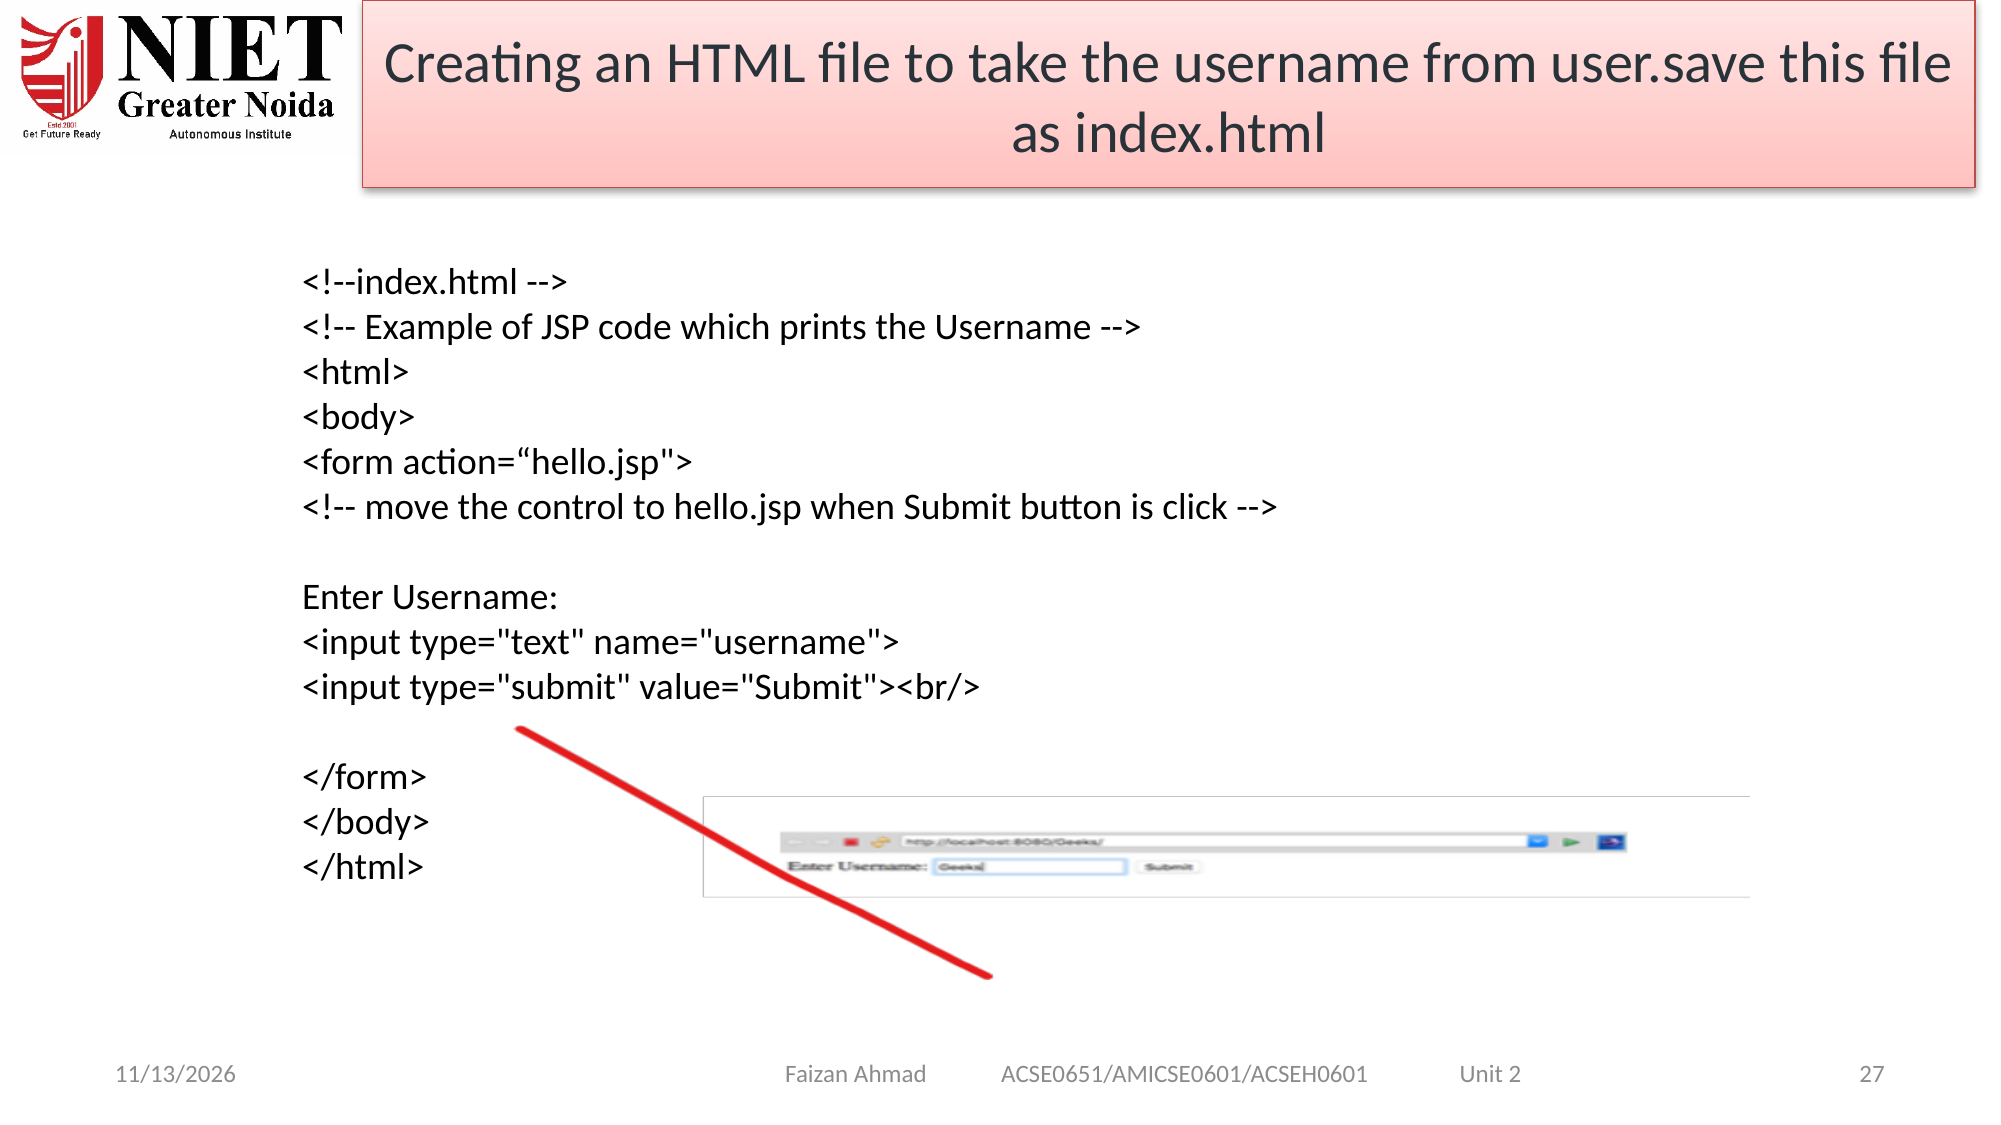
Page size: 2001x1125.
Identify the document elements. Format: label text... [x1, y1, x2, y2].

picture [0, 0, 362, 156]
picture [512, 724, 1751, 981]
slide_number 27 [1433, 1042, 1900, 1103]
text_box <!--index.html --> <!-- Example of JSP code which prints the Username --> <html> <body> <form action=“hello.jsp"> <!-- move the control to hello.jsp when Submit button is click --> Enter Username: <input type="text" name="username"> <input type="submit" value="Submit"><br/> </form> </body> </html> [287, 249, 1563, 895]
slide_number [99, 1042, 567, 1103]
title Creating an HTML file to take the username from user.save this file as index.html [362, 0, 1976, 188]
footer Faizan Ahmad ACSE0651/AMICSE0601/ACSEH0601 Unit 2 [683, 1042, 1433, 1103]
